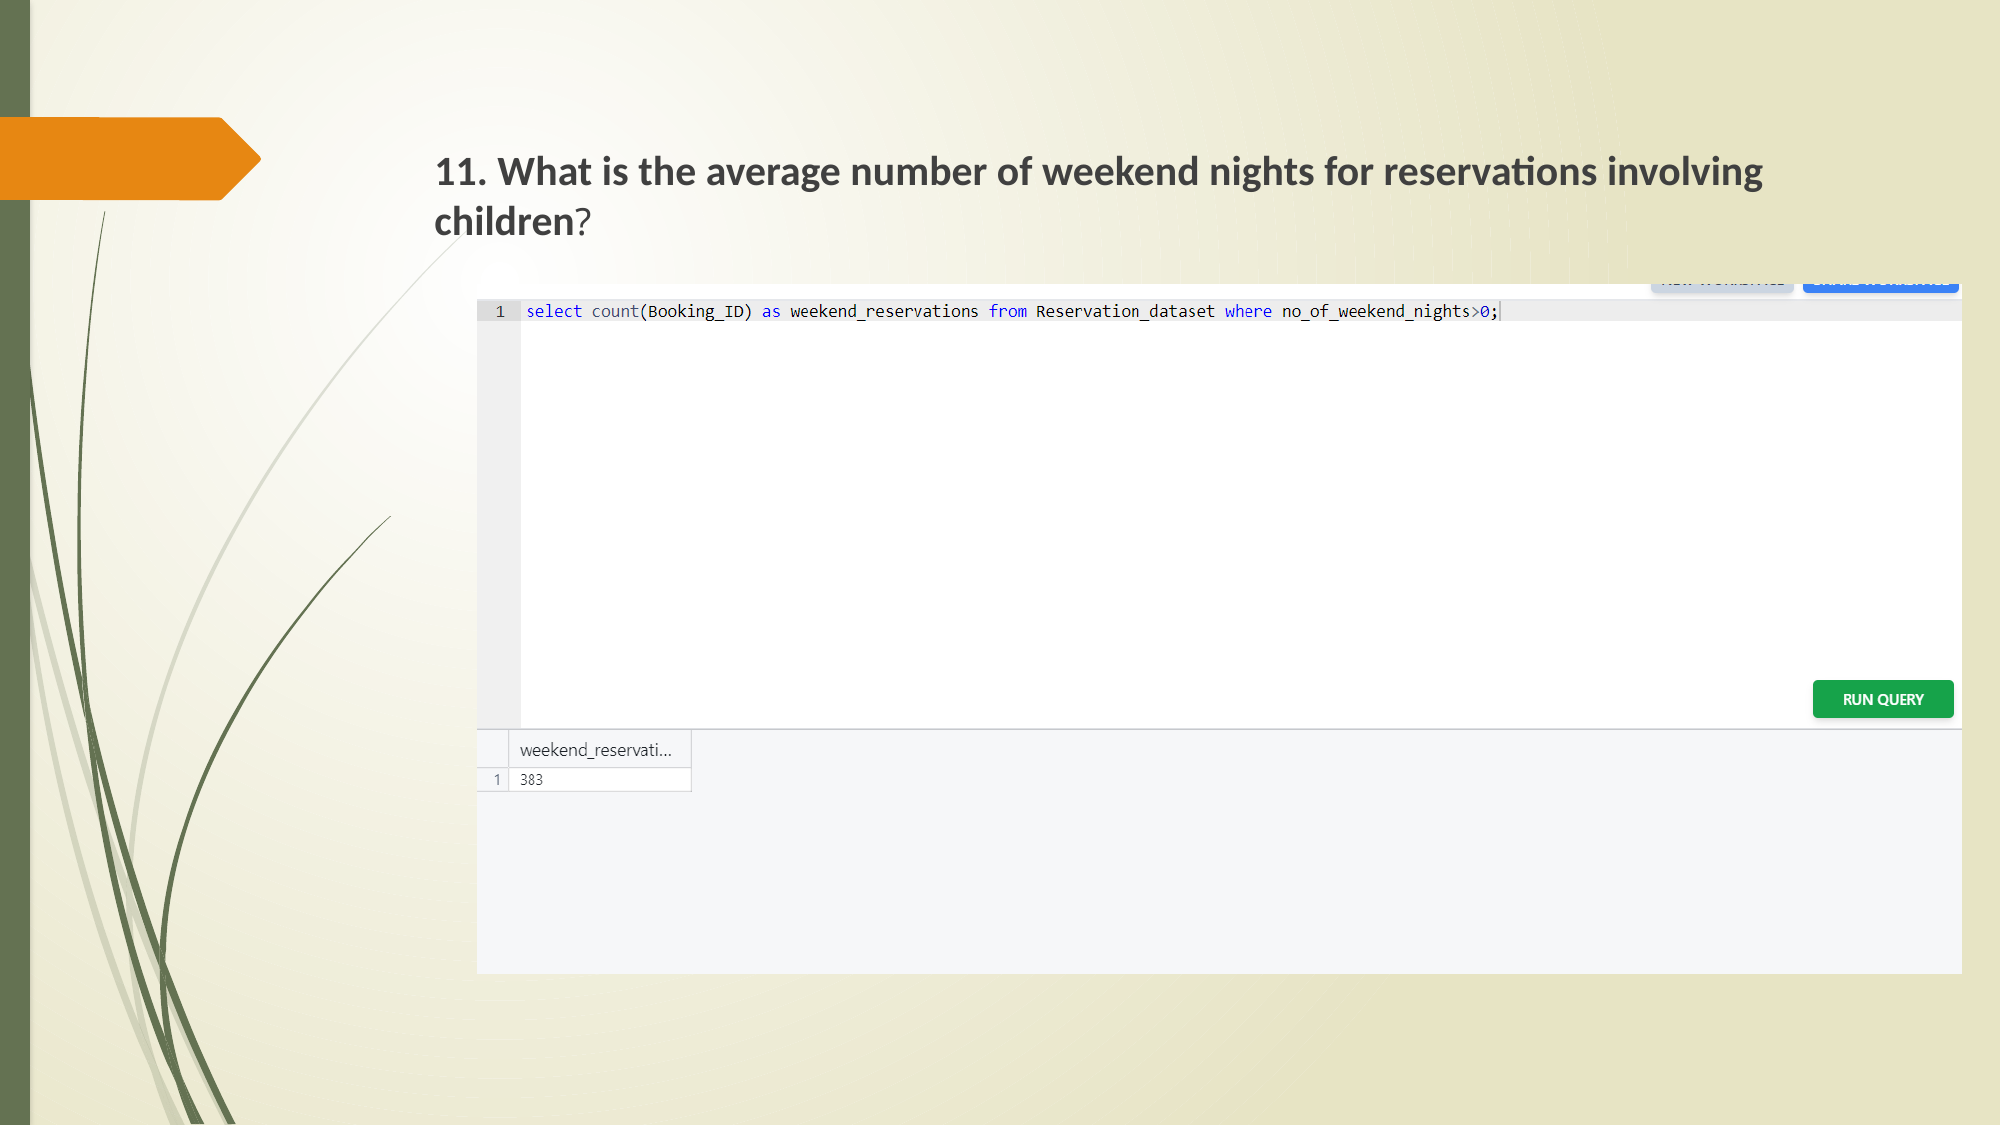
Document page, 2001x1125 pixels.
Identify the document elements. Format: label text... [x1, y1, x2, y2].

list 11. What is the average number of weekend nights for reservations involving children? [419, 136, 1888, 970]
picture [477, 283, 1962, 975]
